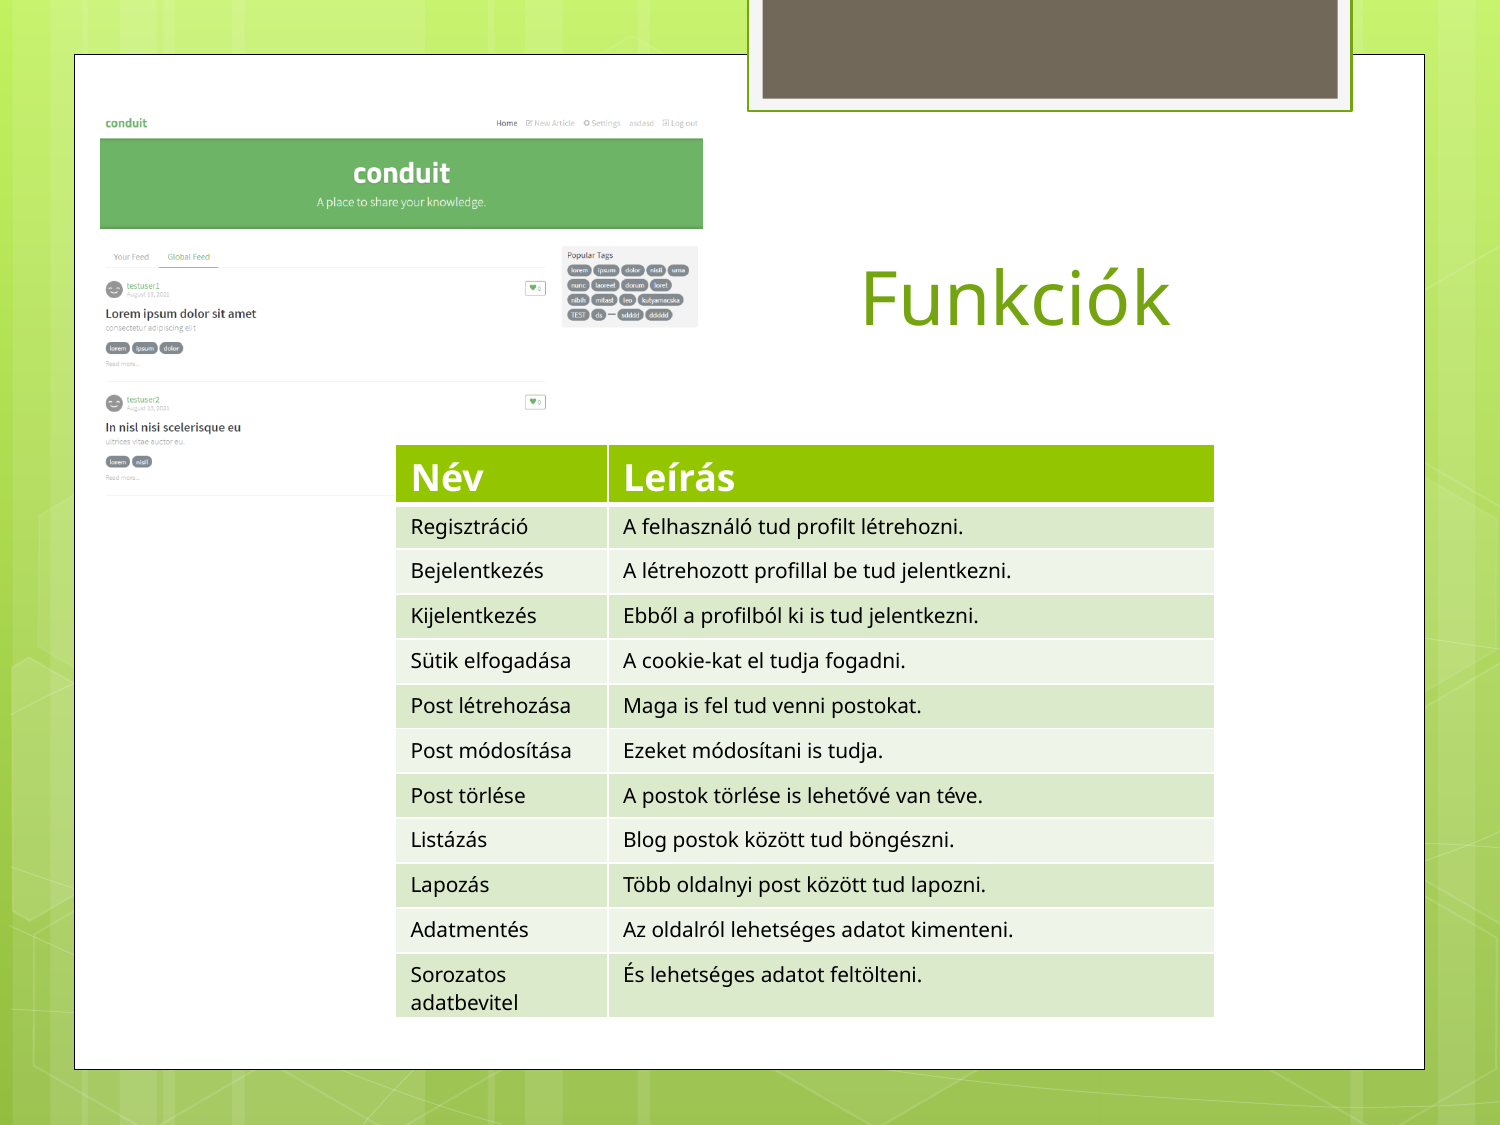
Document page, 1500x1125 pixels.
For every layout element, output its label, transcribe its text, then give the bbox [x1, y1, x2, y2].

table_cell Lapozás [396, 864, 607, 907]
table_cell Ebből a profilból ki is tud jelentkezni. [609, 595, 1214, 638]
table_cell Adatmentés [396, 909, 607, 952]
table_cell Blog postok között tud böngészni. [609, 819, 1214, 862]
table_cell Ezeket módosítani is tudja. [609, 729, 1214, 772]
table_cell Sütik elfogadása [396, 640, 607, 683]
table_header Leírás [706, 445, 1214, 502]
table_cell A postok törlése is lehetővé van téve. [609, 774, 1214, 817]
table_cell A felhasználó tud profilt létrehozni. [609, 507, 1214, 548]
table_cell Bejelentkezés [396, 550, 607, 593]
table_cell A cookie-kat el tudja fogadni. [609, 640, 1214, 683]
table_cell Több oldalnyi post között tud lapozni. [609, 864, 1214, 907]
table_cell Post módosítása [396, 729, 607, 772]
table_cell És lehetséges adatot feltölteni. [609, 954, 1214, 1017]
table_cell Maga is fel tud venni postokat. [609, 685, 1214, 728]
table_cell Listázás [396, 819, 607, 862]
table_cell Post törlése [396, 774, 607, 817]
table_cell A létrehozott profillal be tud jelentkezni. [609, 550, 1214, 593]
table_cell Kijelentkezés [396, 595, 607, 638]
picture [100, 113, 703, 505]
table_cell Regisztráció [396, 514, 607, 548]
table_cell Az oldalról lehetséges adatot kimenteni. [609, 909, 1214, 952]
table_cell Post létrehozása [396, 685, 607, 728]
table_cell Sorozatos adatbevitel [396, 954, 607, 1017]
text_box Funkciók [844, 243, 1270, 349]
